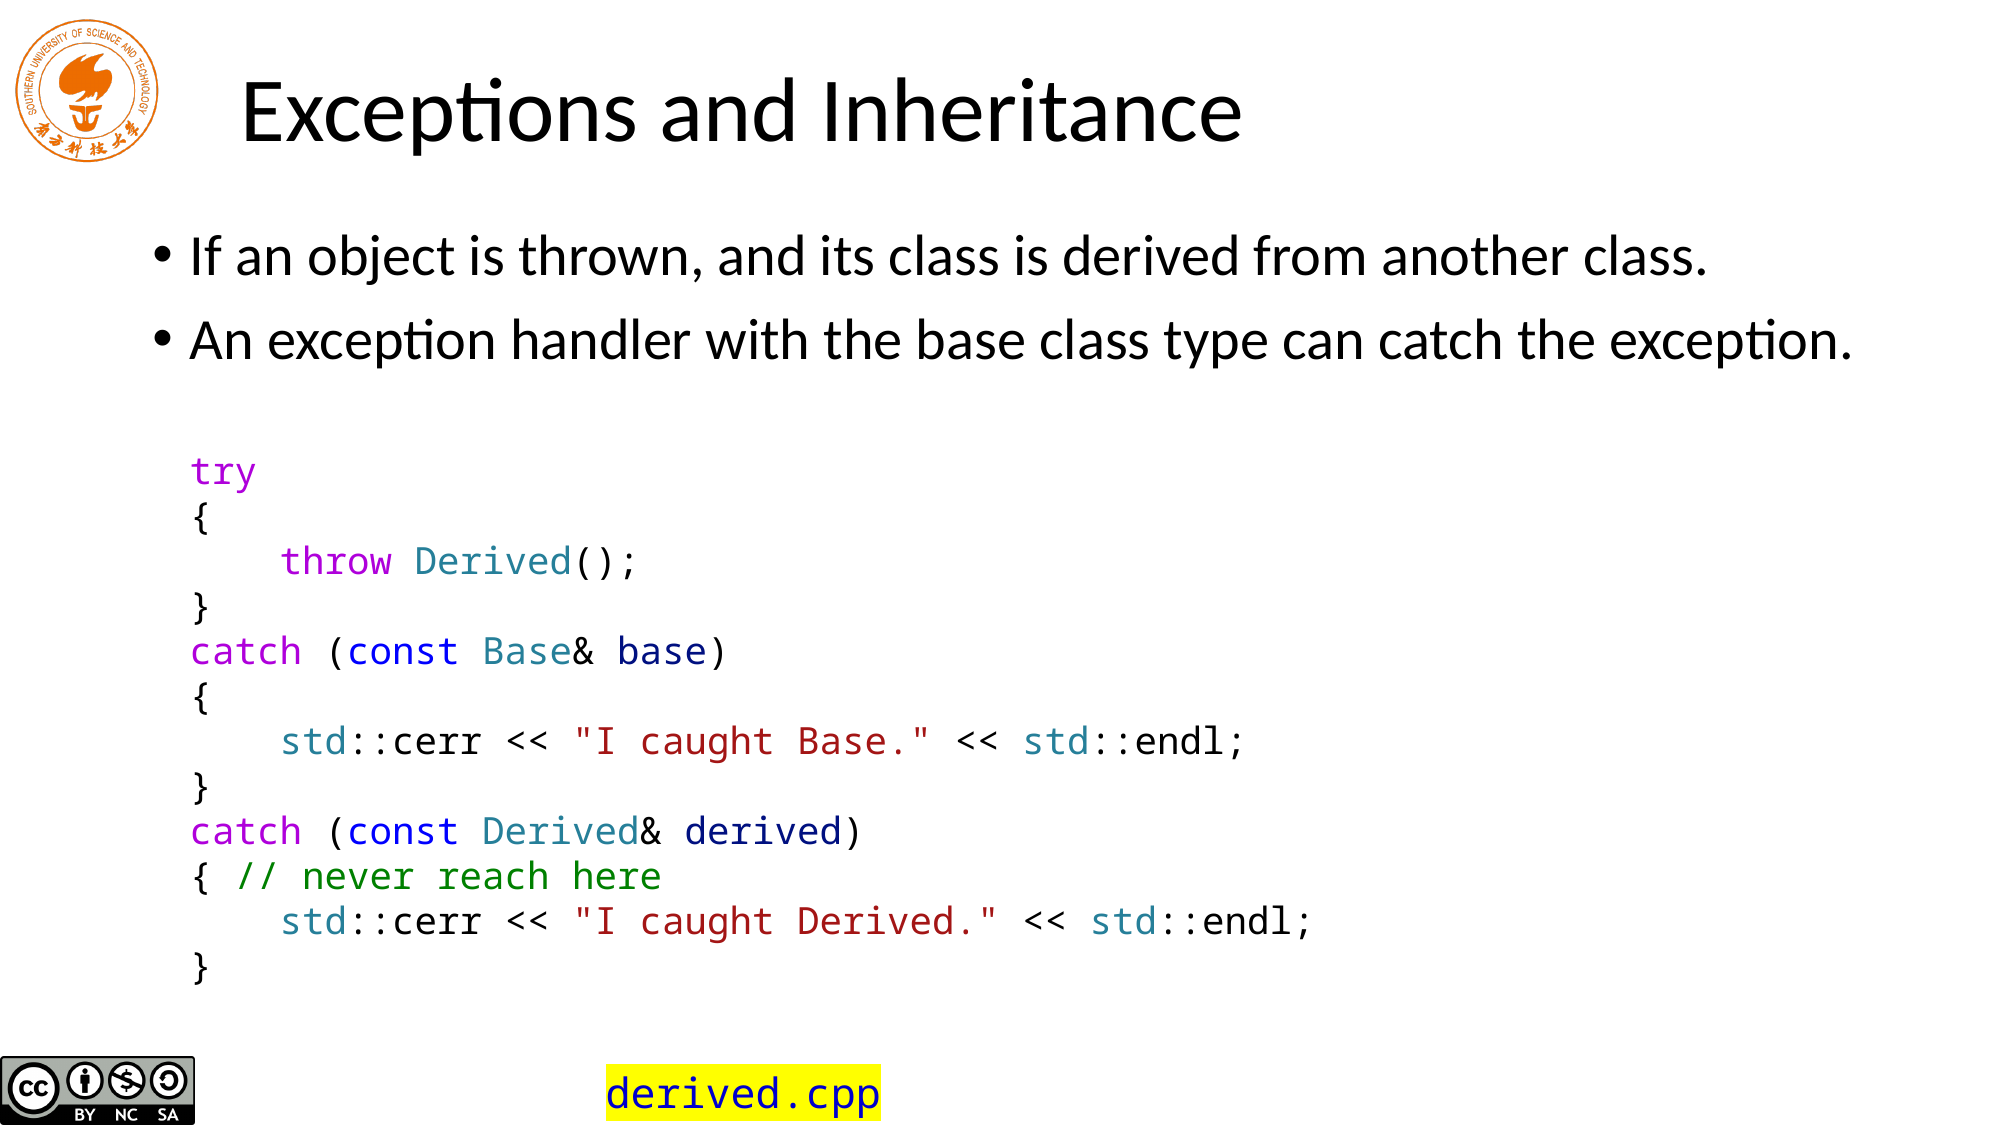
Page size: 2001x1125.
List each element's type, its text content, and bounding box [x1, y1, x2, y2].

title Exceptions and Inheritance [225, 43, 1951, 181]
picture [0, 1056, 195, 1125]
list If an object is thrown, and its class is derived from another class. An exception handler with the base class type can catch the exception. [137, 217, 1951, 461]
text_box try { throw Derived(); } catch (const Base& base) { std::cerr << "I caught Base." << std::endl; } catch (const Derived& derived) { // never reach here std::cerr << "I caught Derived." << std::endl; } [174, 439, 1468, 994]
picture [10, 0, 170, 166]
text_box derived.cpp [590, 1059, 896, 1125]
